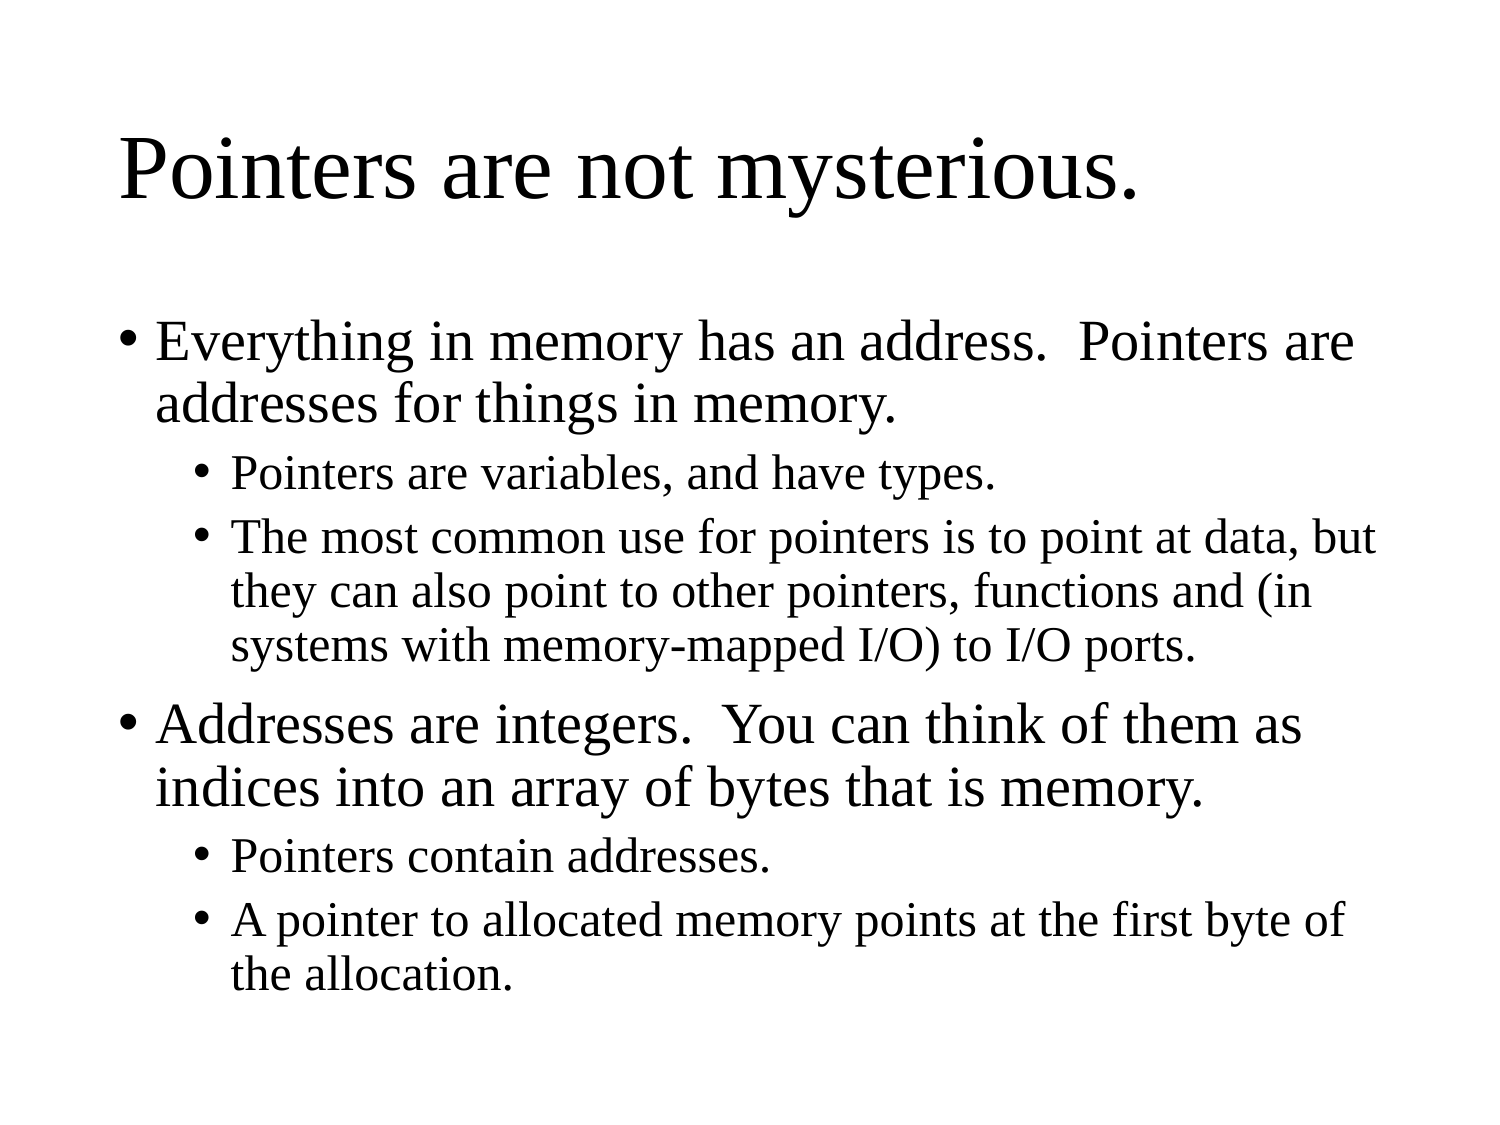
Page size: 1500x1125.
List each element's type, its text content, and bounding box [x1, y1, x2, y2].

list Everything in memory has an address. Pointers are addresses for things in memory. Pointers are variables, and have types. The most common use for pointers is to point at data, but they can also point to other pointers, functions and (in systems with memory-mapped I/O) to I/O ports. Addresses are integers. You can think of them as indices into an array of bytes that is memory. Pointers contain addresses. A pointer to allocated memory points at the first byte of the allocation. [103, 302, 1397, 1017]
title Pointers are not mysterious. [103, 59, 1397, 278]
